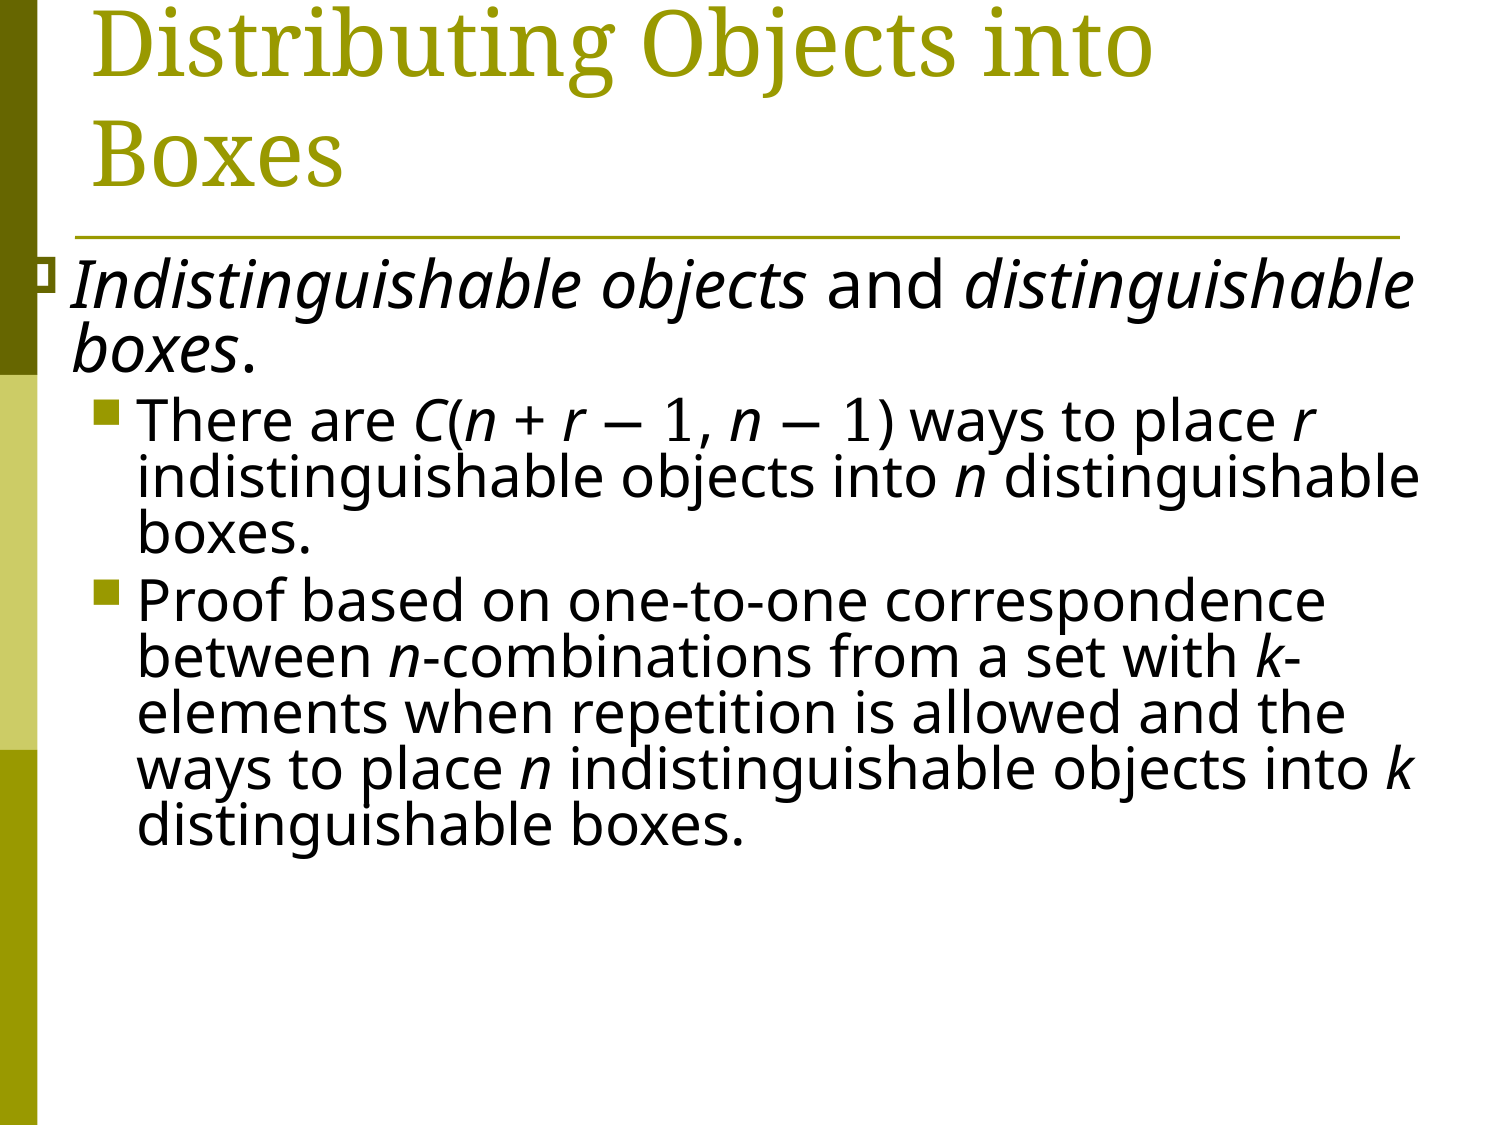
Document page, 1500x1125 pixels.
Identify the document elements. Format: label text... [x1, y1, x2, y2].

list Indistinguishable objects and distinguishable boxes. There are C(n + r − 1, n − 1) ways to place r indistinguishable objects into n distinguishable boxes. Proof based on one-to-one correspondence between n-combinations from a set with k-elements when repetition is allowed and the ways to place n indistinguishable objects into k distinguishable boxes. [0, 249, 1485, 1125]
title Distributing Objects into Boxes [75, 24, 1425, 212]
